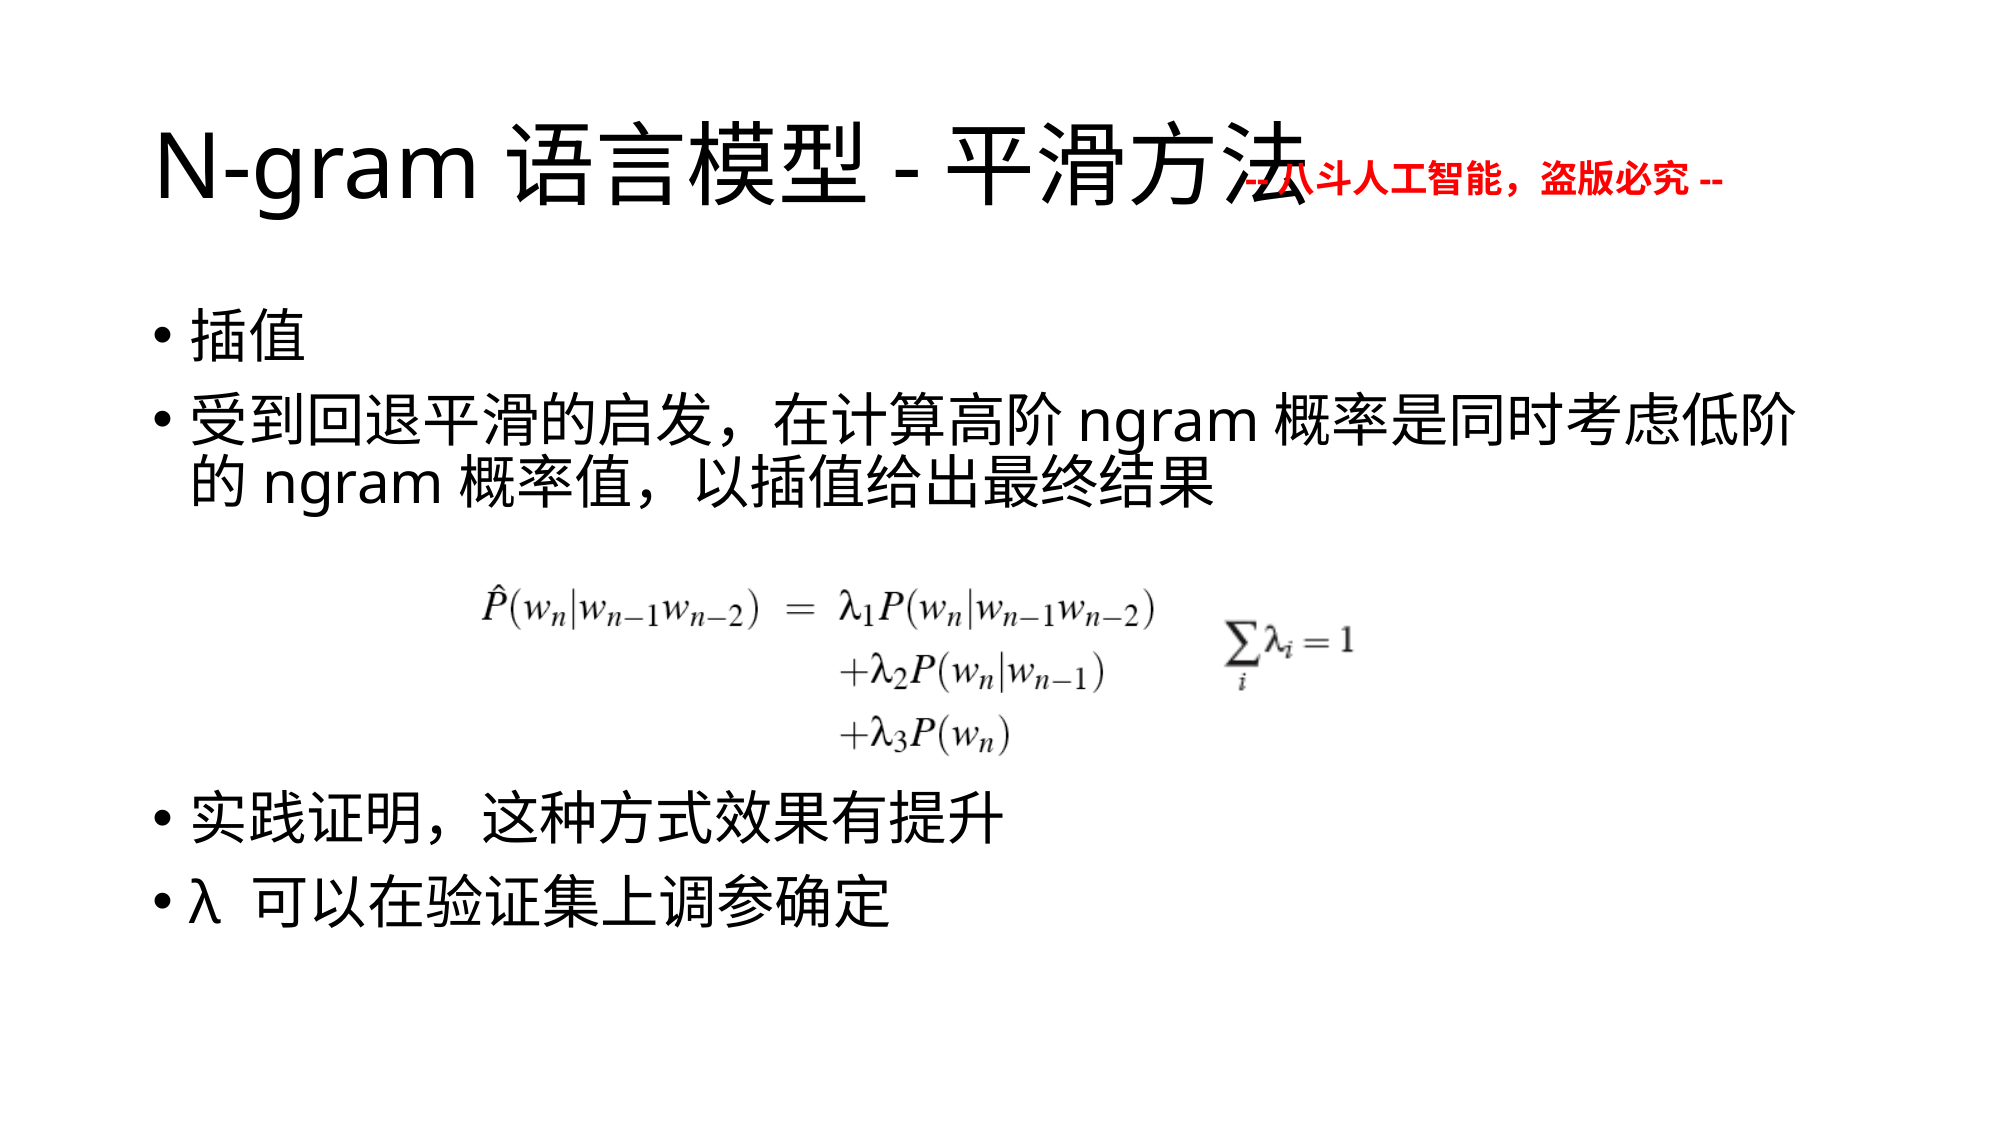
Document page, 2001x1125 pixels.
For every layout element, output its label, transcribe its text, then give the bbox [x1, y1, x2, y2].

picture [1212, 601, 1373, 708]
picture [477, 558, 1156, 776]
text_box --八斗人工智能，盗版必究-- [1230, 147, 1750, 208]
list 插值 受到回退平滑的启发，在计算高阶ngram概率是同时考虑低阶的ngram概率值，以插值给出最终结果 实践证明，这种方式效果有提升 λ 可以在验证集上调参确定 [137, 299, 1863, 1014]
title N-gram语言模型-平滑方法 [137, 59, 1863, 278]
